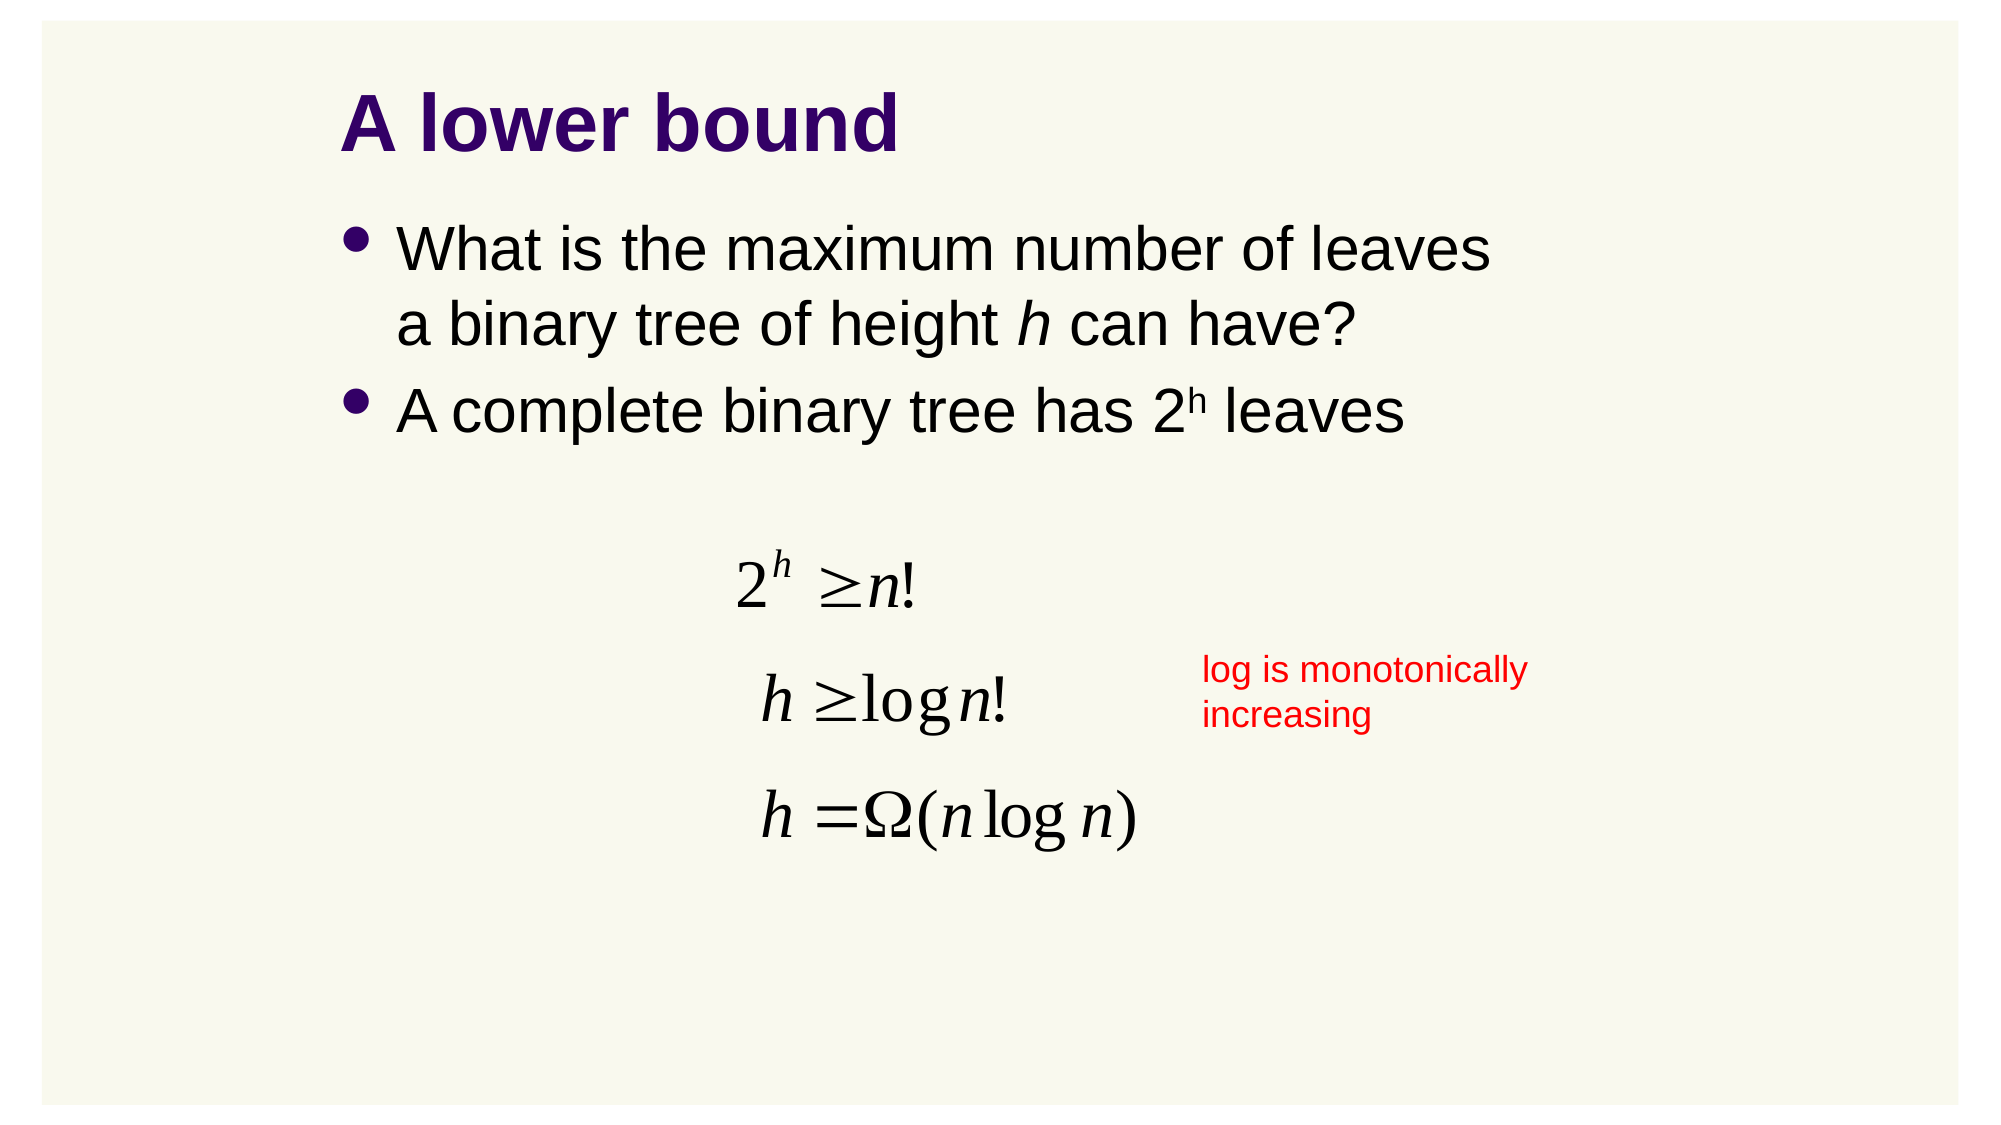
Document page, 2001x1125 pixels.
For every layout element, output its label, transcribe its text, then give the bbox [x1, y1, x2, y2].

title A lower bound [324, 0, 1563, 175]
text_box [724, 534, 924, 625]
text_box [749, 774, 1148, 866]
list What is the maximum number of leaves a binary tree of height h can have? A complete binary tree has 2h leaves [324, 200, 1538, 463]
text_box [749, 659, 1018, 750]
text_box log is monotonically increasing [1187, 637, 1563, 743]
